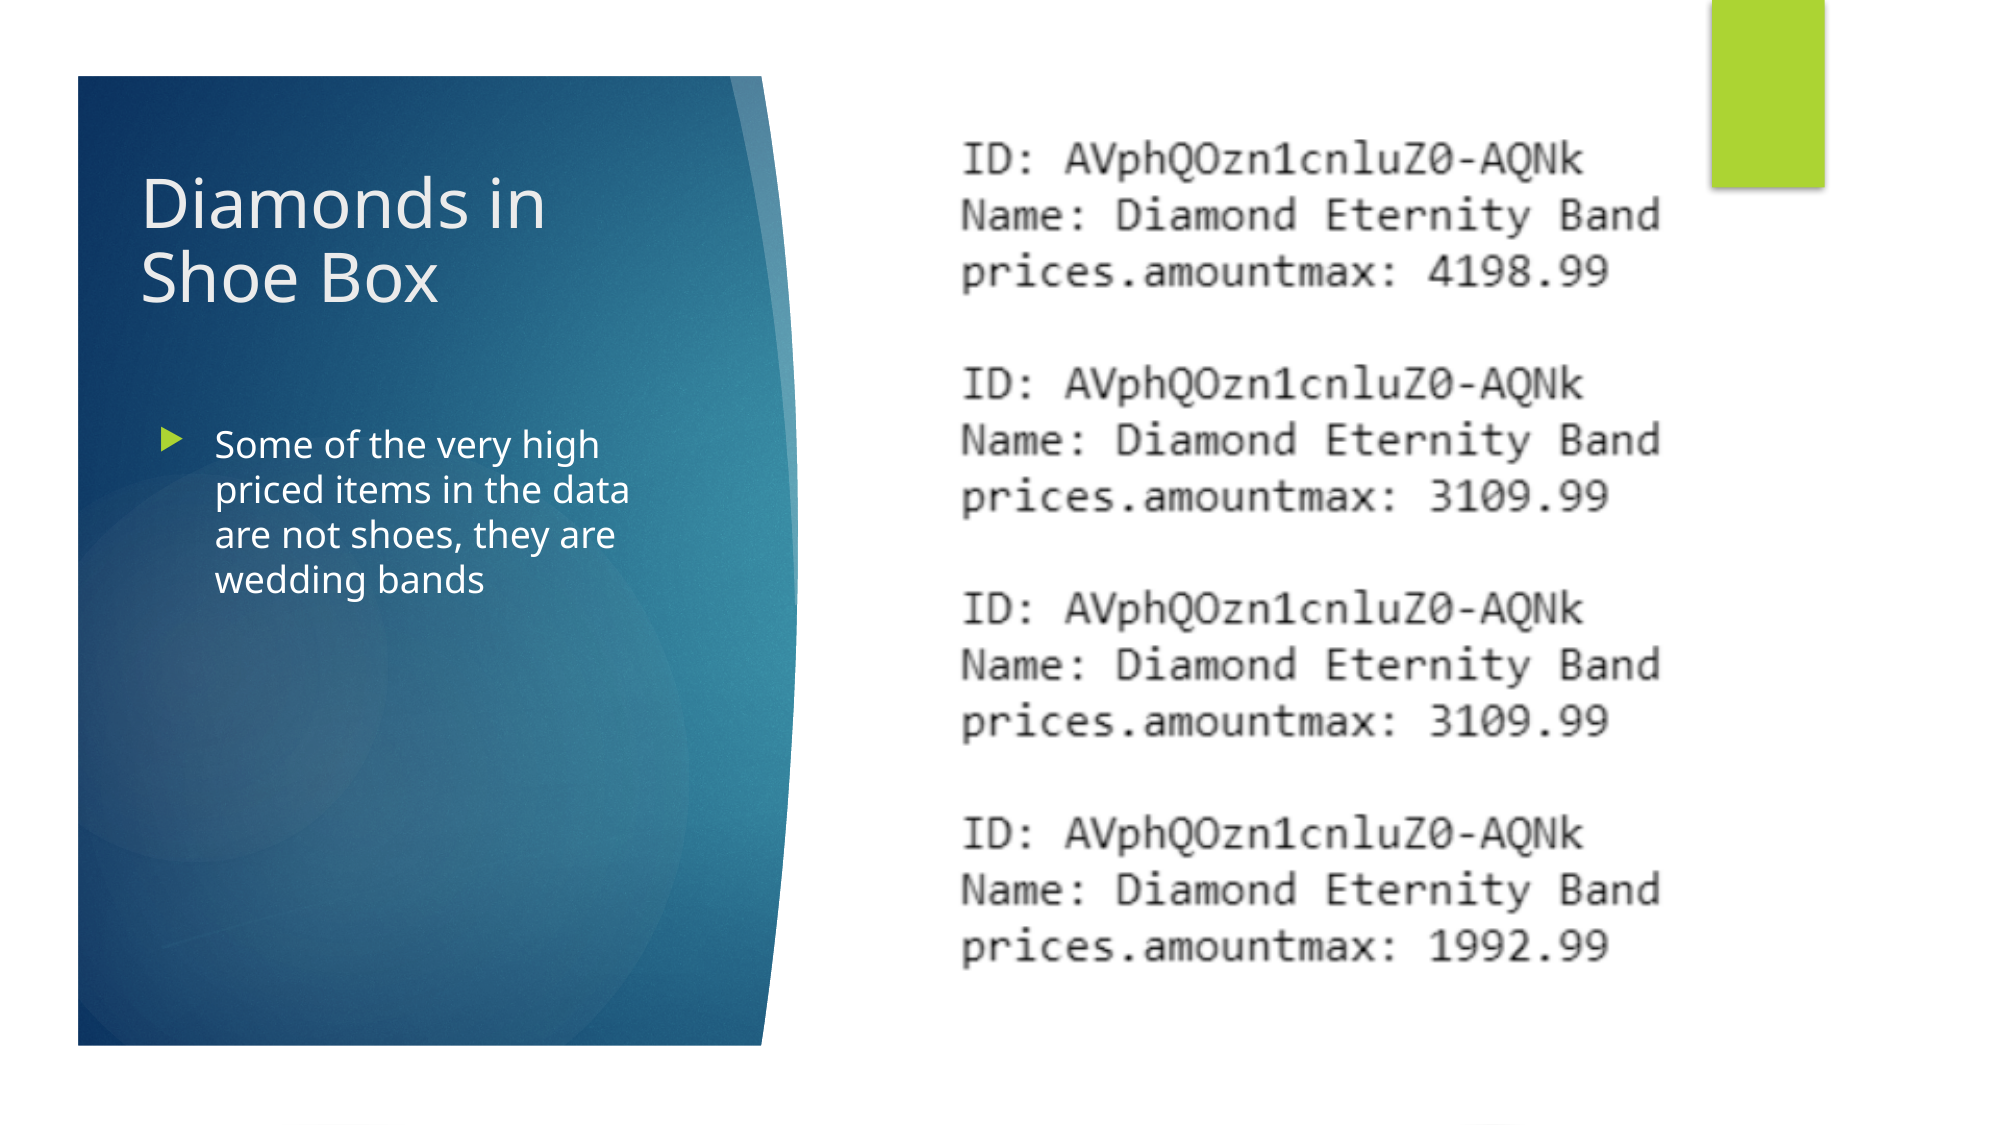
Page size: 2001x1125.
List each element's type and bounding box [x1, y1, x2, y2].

text_box [0, 0, 2000, 1125]
picture [953, 138, 1678, 1001]
